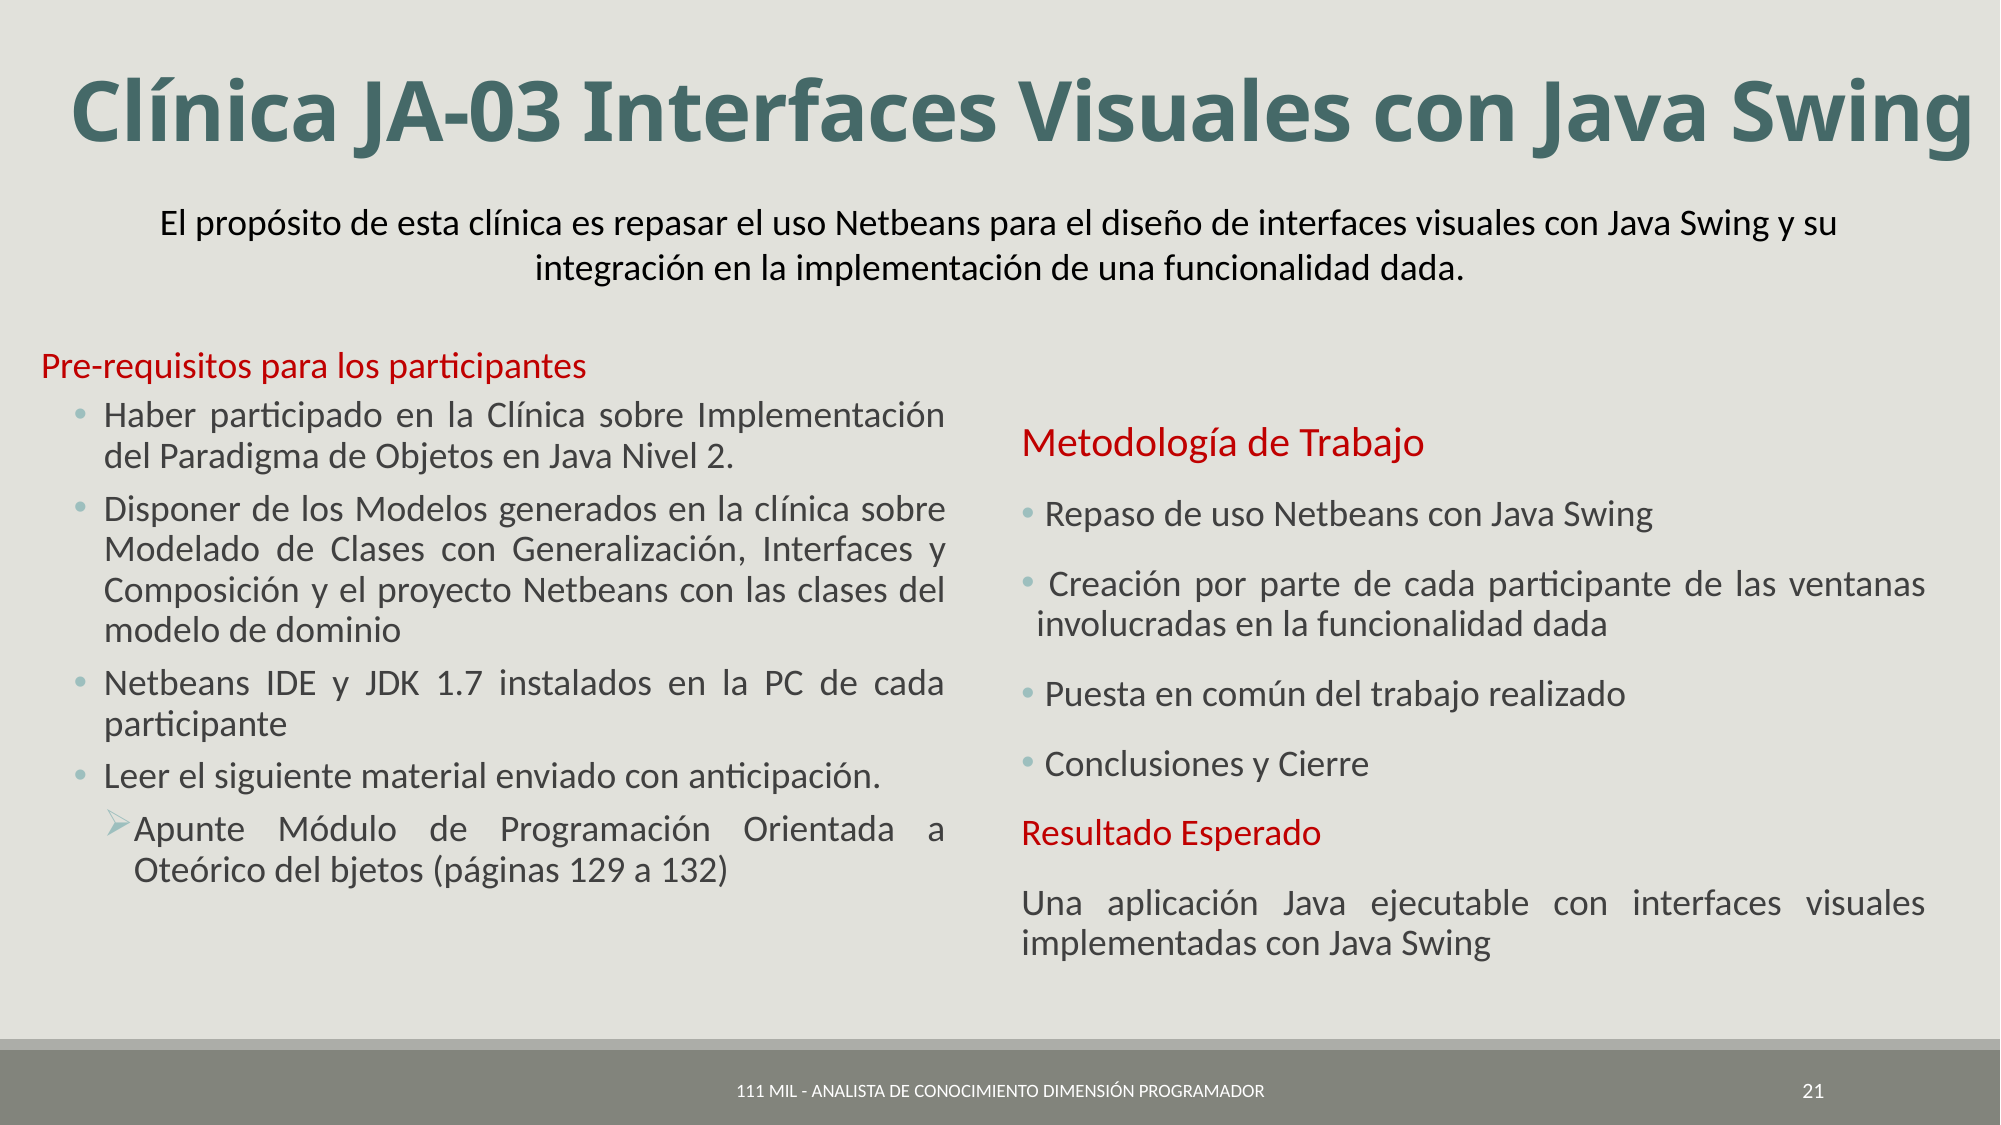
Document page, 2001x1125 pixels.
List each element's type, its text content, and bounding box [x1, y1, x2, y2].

list Pre-requisitos para los participantes Haber participado en la Clínica sobre Implementación del Paradigma de Objetos en Java Nivel 2. Disponer de los Modelos generados en la clínica sobre Modelado de Clases con Generalización, Interfaces y Composición y el proyecto Netbeans con las clases del modelo de dominio Netbeans IDE y JDK 1.7 instalados en la PC de cada participante Leer el siguiente material enviado con anticipación. Apunte Módulo de Programación Orientada a Oteórico del bjetos (páginas 129 a 132) Metodología de Trabajo Repaso de uso Netbeans con Java Swing Creación por parte de cada participante de las ventanas involucradas en la funcionalidad dada Puesta en común del trabajo realizado Conclusiones y Cierre Resultado Esperado Una aplicación Java ejecutable con interfaces visuales implementadas con Java Swing [41, 339, 1927, 996]
slide_number 21 [1624, 1059, 1840, 1120]
title Clínica JA-03 Interfaces Visuales con Java Swing [47, 54, 2000, 167]
footer 111 Mil - Analista de Conocimiento Dimensión Programador [604, 1059, 1396, 1120]
text_box El propósito de esta clínica es repasar el uso Netbeans para el diseño de interfaces visuales con Java Swing y su integración en la implementación de una funcionalidad dada. [73, 190, 1927, 296]
